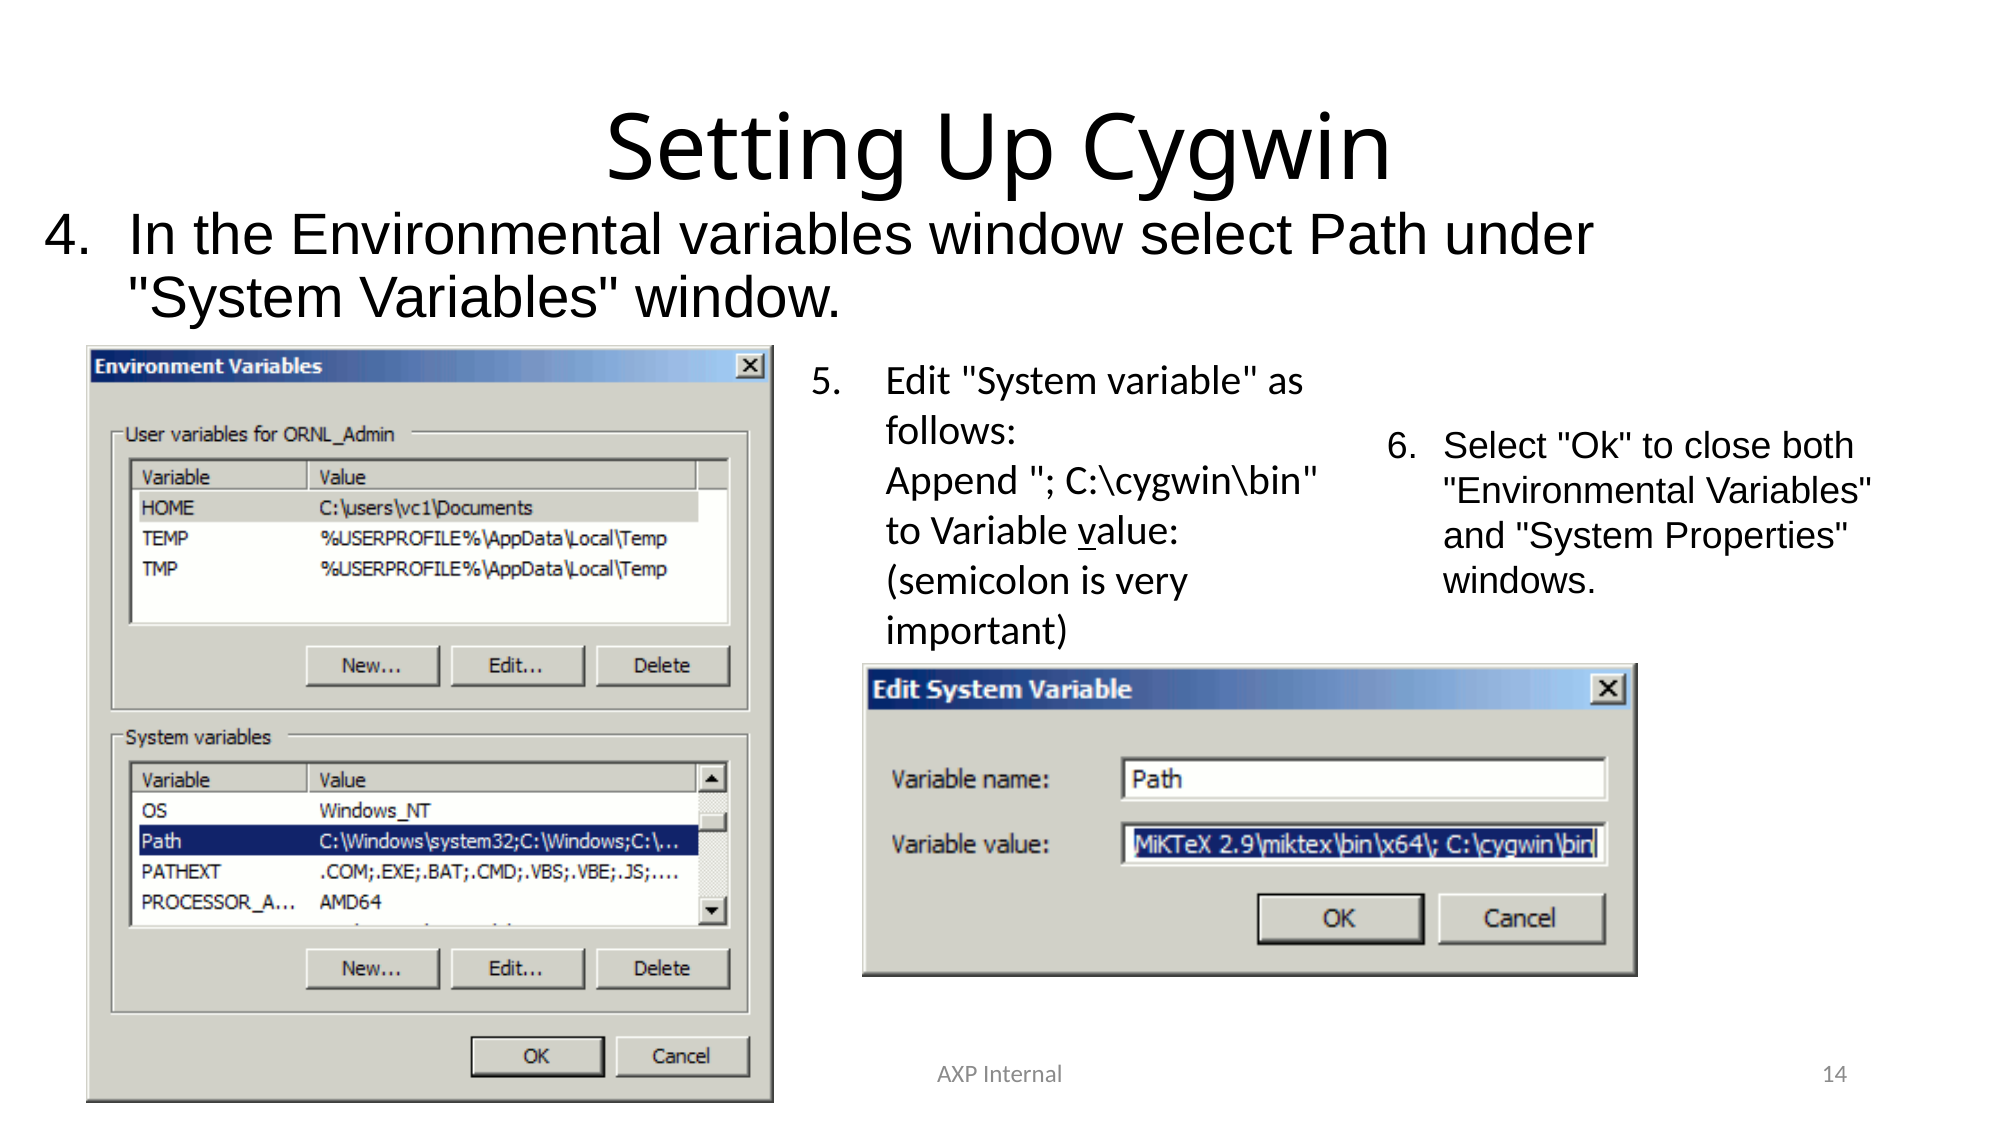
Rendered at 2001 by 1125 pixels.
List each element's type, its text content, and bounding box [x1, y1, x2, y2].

footer AXP Internal [774, 1042, 1338, 1103]
slide_number 14 [1412, 1042, 1863, 1103]
text_box Edit "System variable" as follows: Append "; C:\cygwin\bin" to Variable value: (semicolon is very important) [795, 345, 1341, 711]
picture [862, 663, 1638, 977]
list In the Environmental variables window select Path under "System Variables" window. [29, 196, 1755, 911]
title Setting Up Cygwin [137, 40, 1863, 259]
text_box Select "Ok" to close both "Environmental Variables" and "System Properties" windows. [1372, 413, 1903, 609]
picture [86, 345, 774, 1103]
